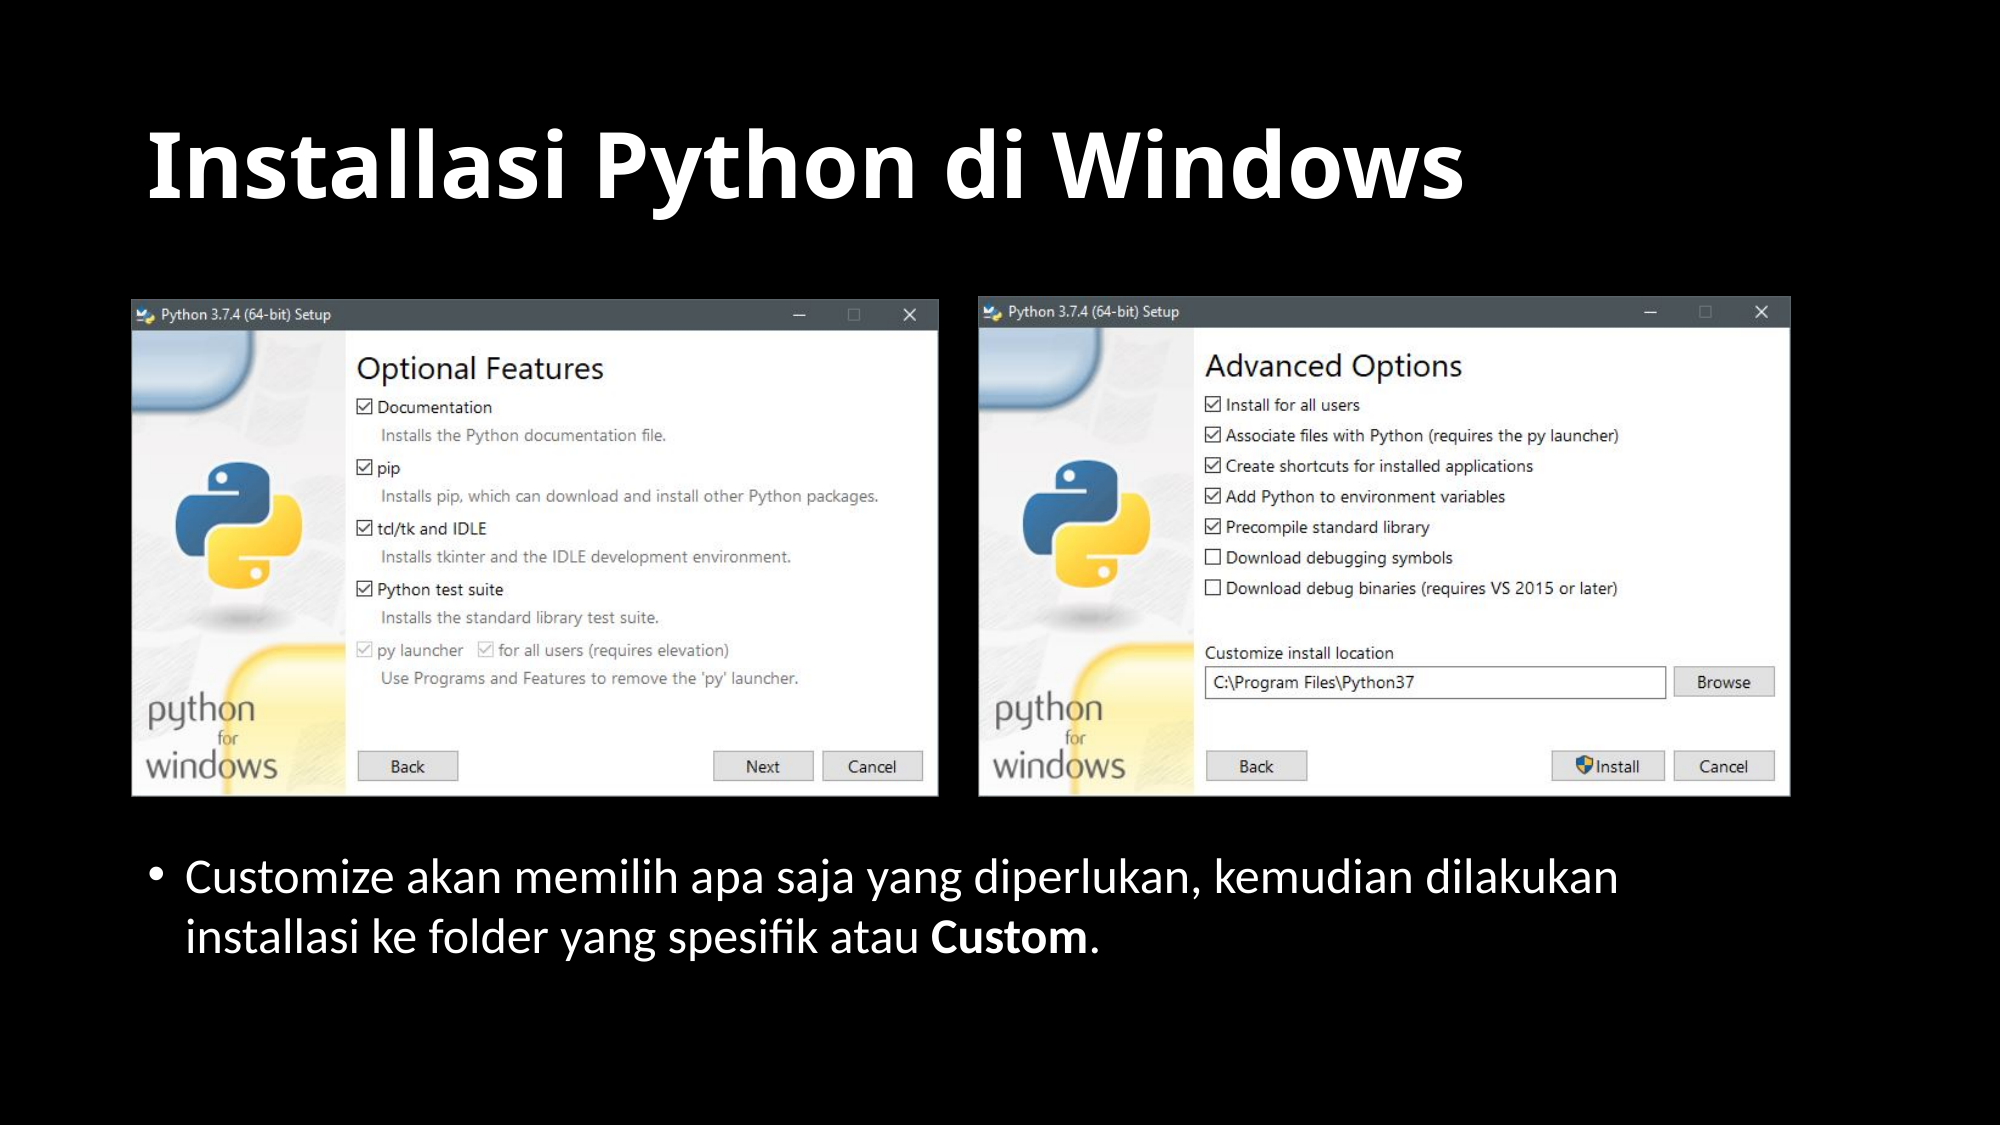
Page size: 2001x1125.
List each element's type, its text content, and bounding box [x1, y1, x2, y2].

picture [131, 299, 939, 797]
text_box Customize akan memilih apa saja yang diperlukan, kemudian dilakukan installasi ke folder yang spesifik atau Custom. [132, 835, 1791, 1010]
picture [978, 296, 1791, 797]
title Installasi Python di Windows [132, 59, 1858, 278]
